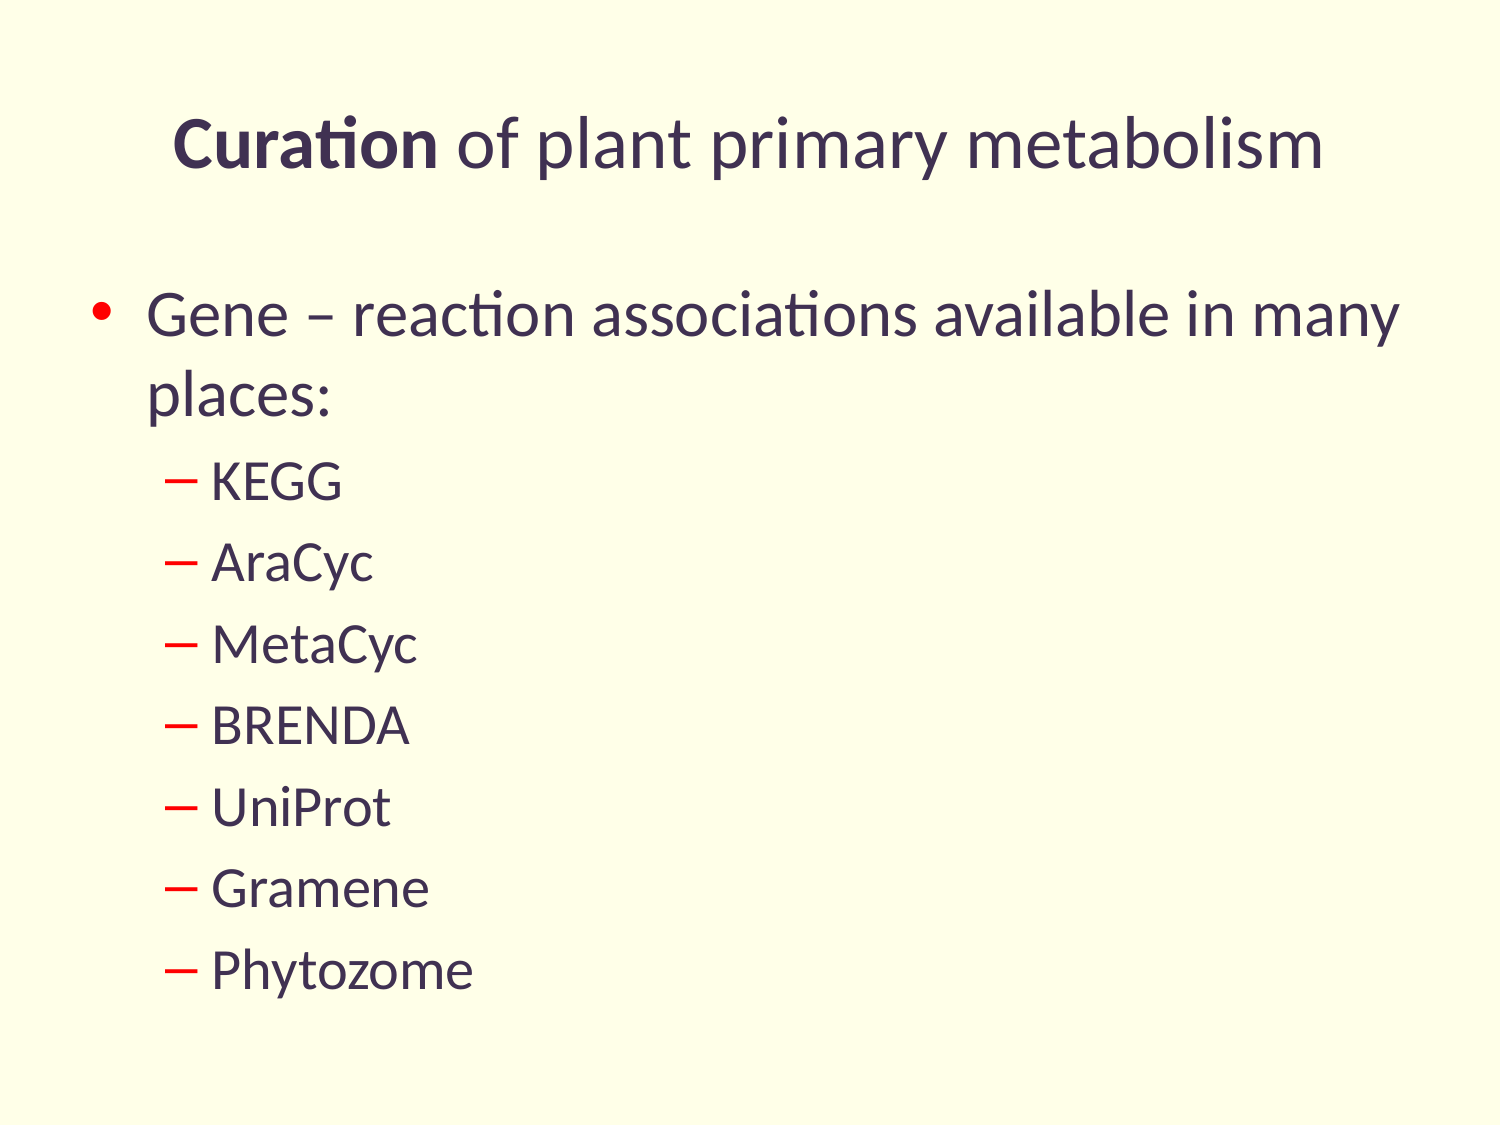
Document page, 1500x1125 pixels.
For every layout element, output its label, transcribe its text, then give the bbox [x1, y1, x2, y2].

list Gene – reaction associations available in many places: KEGG AraCyc MetaCyc BRENDA UniProt Gramene Phytozome [74, 262, 1426, 1097]
title Curation of plant primary metabolism [74, 44, 1426, 233]
